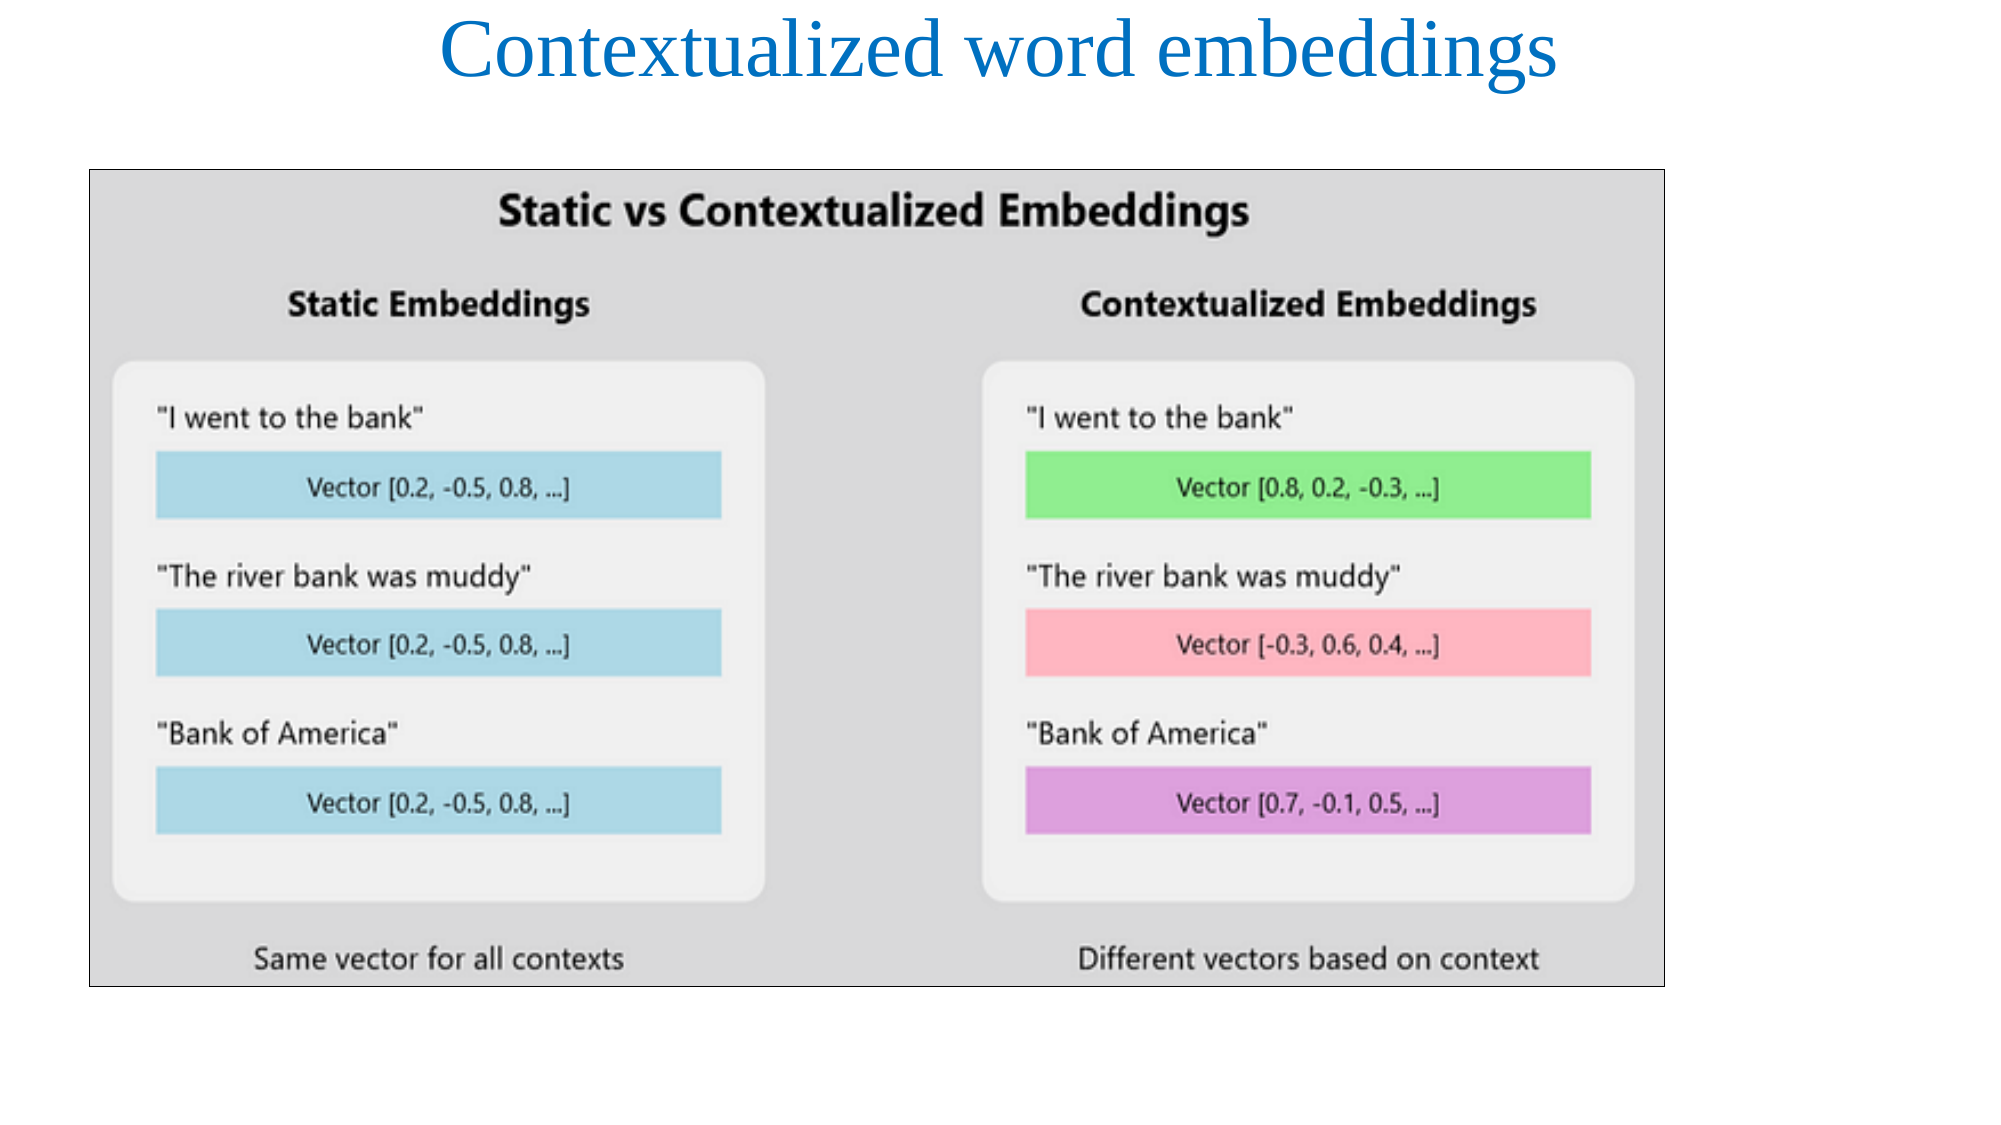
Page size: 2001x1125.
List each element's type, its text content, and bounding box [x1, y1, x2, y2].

title Contextualized word embeddings [137, 0, 1863, 100]
picture [89, 169, 1665, 987]
